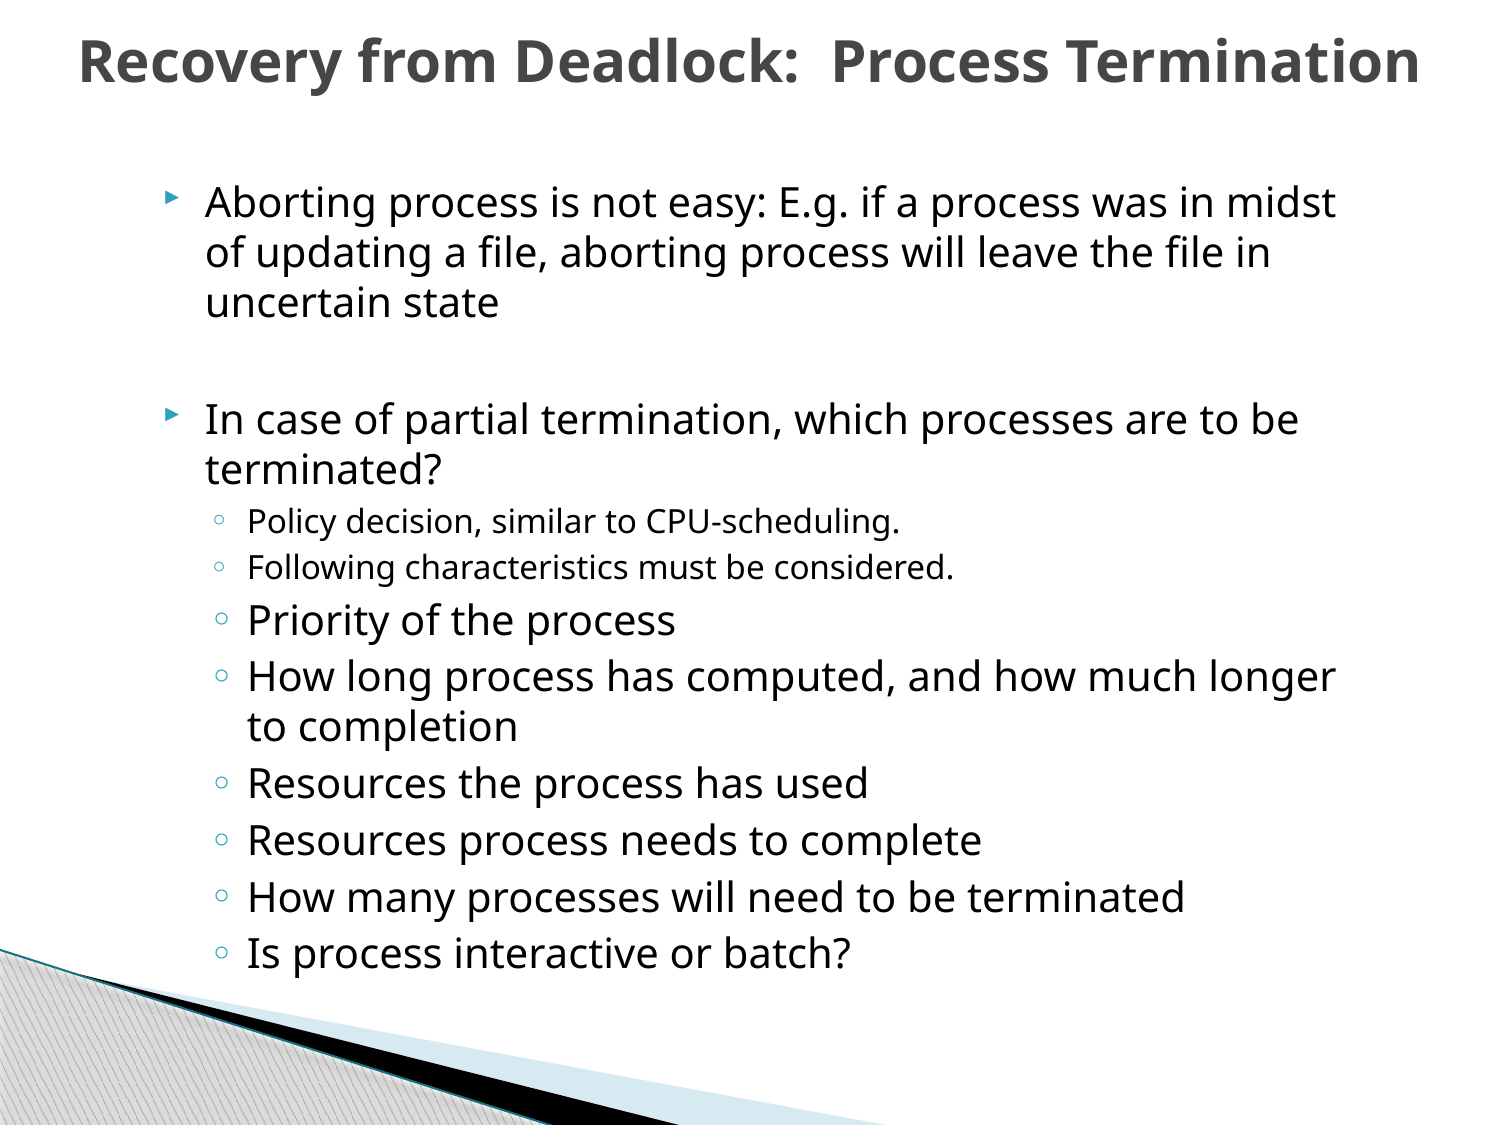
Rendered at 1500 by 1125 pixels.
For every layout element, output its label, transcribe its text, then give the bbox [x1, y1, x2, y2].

title Recovery from Deadlock: Process Termination [0, 0, 1500, 119]
list Aborting process is not easy: E.g. if a process was in midst of updating a file, aborting process will leave the file in uncertain state In case of partial termination, which processes are to be terminated? Policy decision, similar to CPU-scheduling. Following characteristics must be considered. Priority of the process How long process has computed, and how much longer to completion Resources the process has used Resources process needs to complete How many processes will need to be terminated Is process interactive or batch? [129, 168, 1393, 913]
